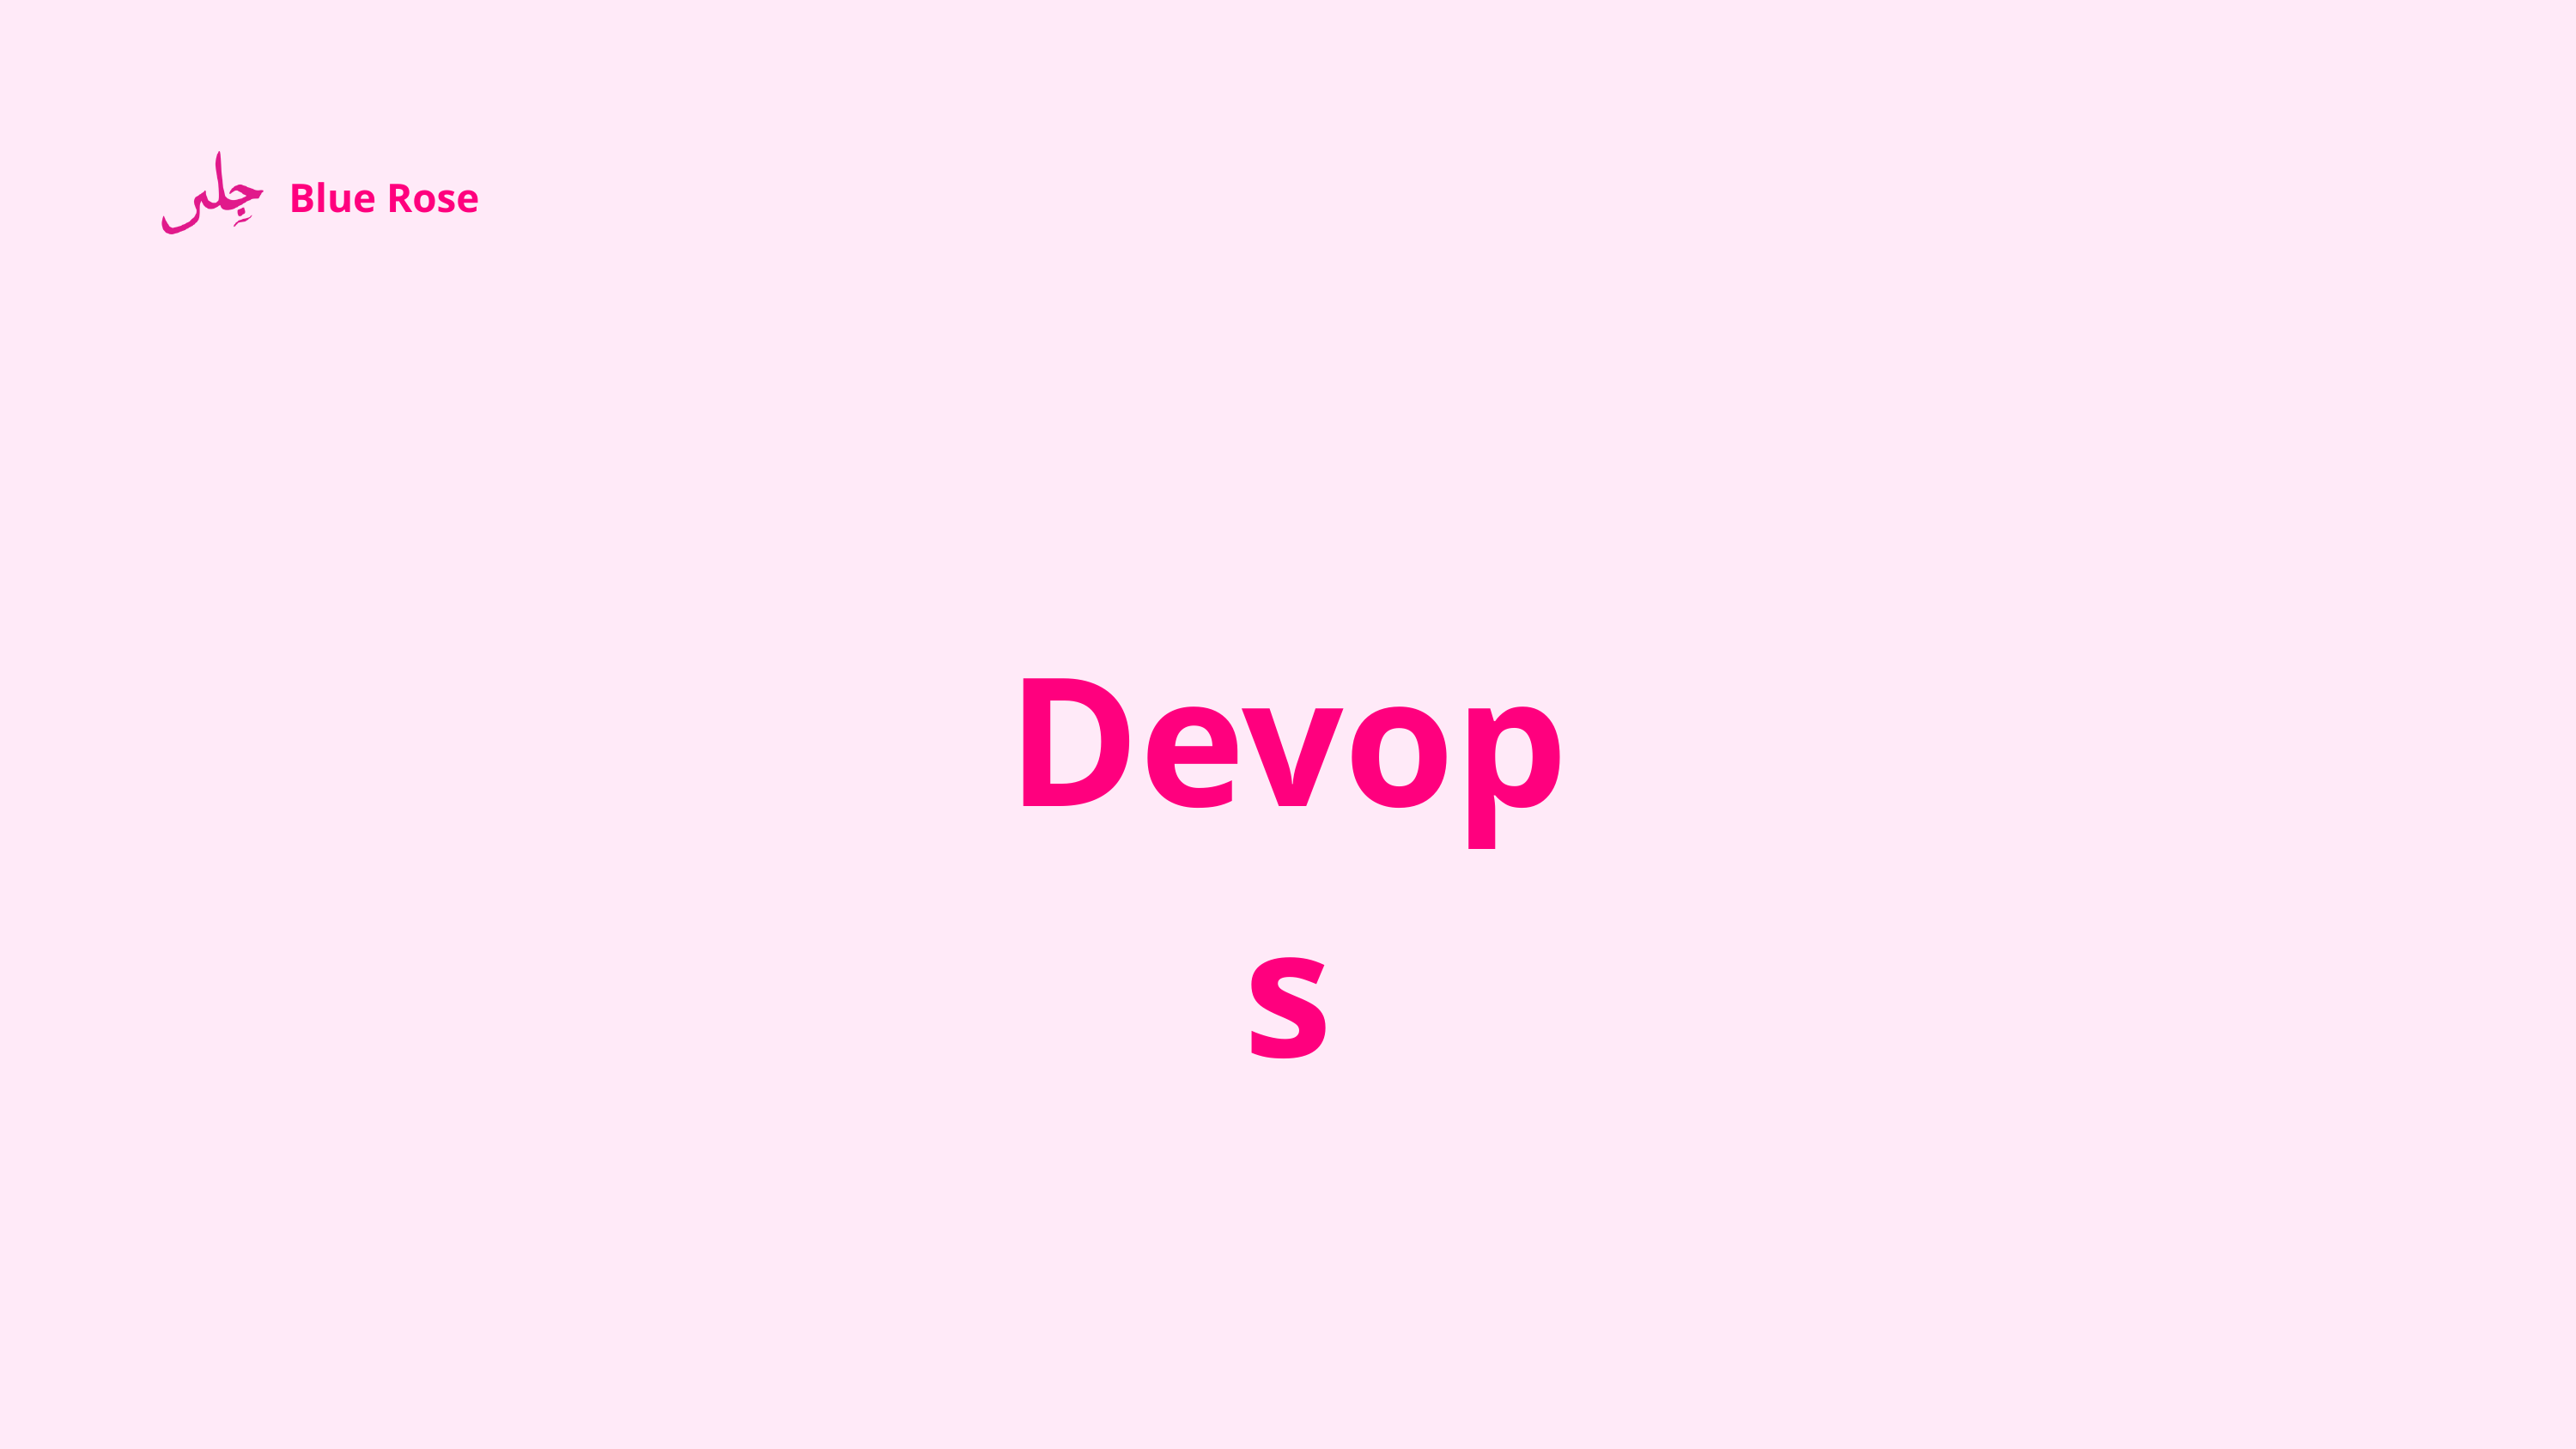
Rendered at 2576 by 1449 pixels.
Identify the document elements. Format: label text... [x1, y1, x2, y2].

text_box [144, 144, 746, 240]
text_box Devops [977, 591, 1599, 1093]
